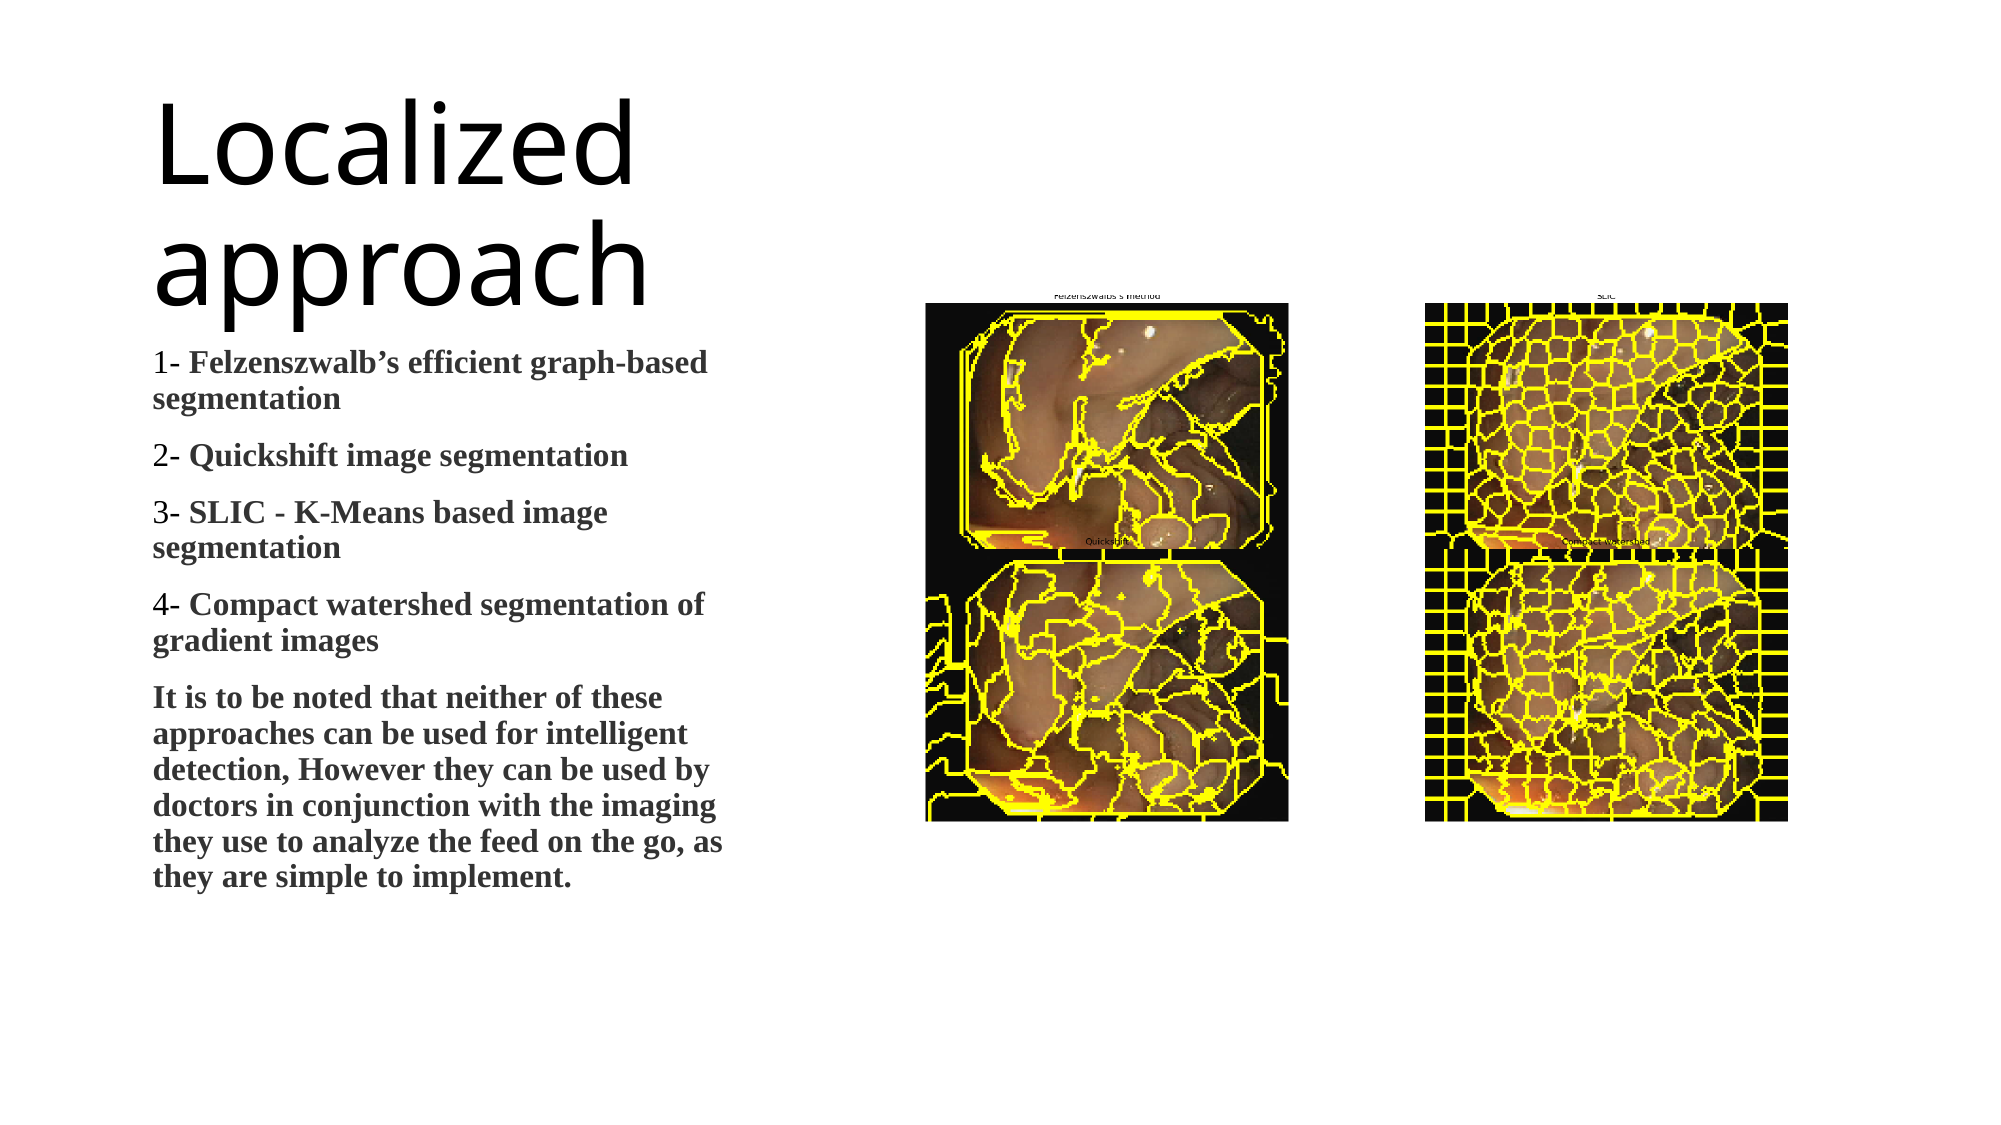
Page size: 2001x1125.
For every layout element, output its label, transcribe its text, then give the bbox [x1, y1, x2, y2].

title Localized approach [137, 75, 783, 337]
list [850, 295, 1863, 829]
list 1- Felzenszwalb’s efficient graph-based segmentation 2- Quickshift image segmentation 3- SLIC - K-Means based image segmentation 4- Compact watershed segmentation of gradient images It is to be noted that neither of these approaches can be used for intelligent detection, However they can be used by doctors in conjunction with the imaging they use to analyze the feed on the go, as they are simple to implement. [137, 337, 783, 963]
